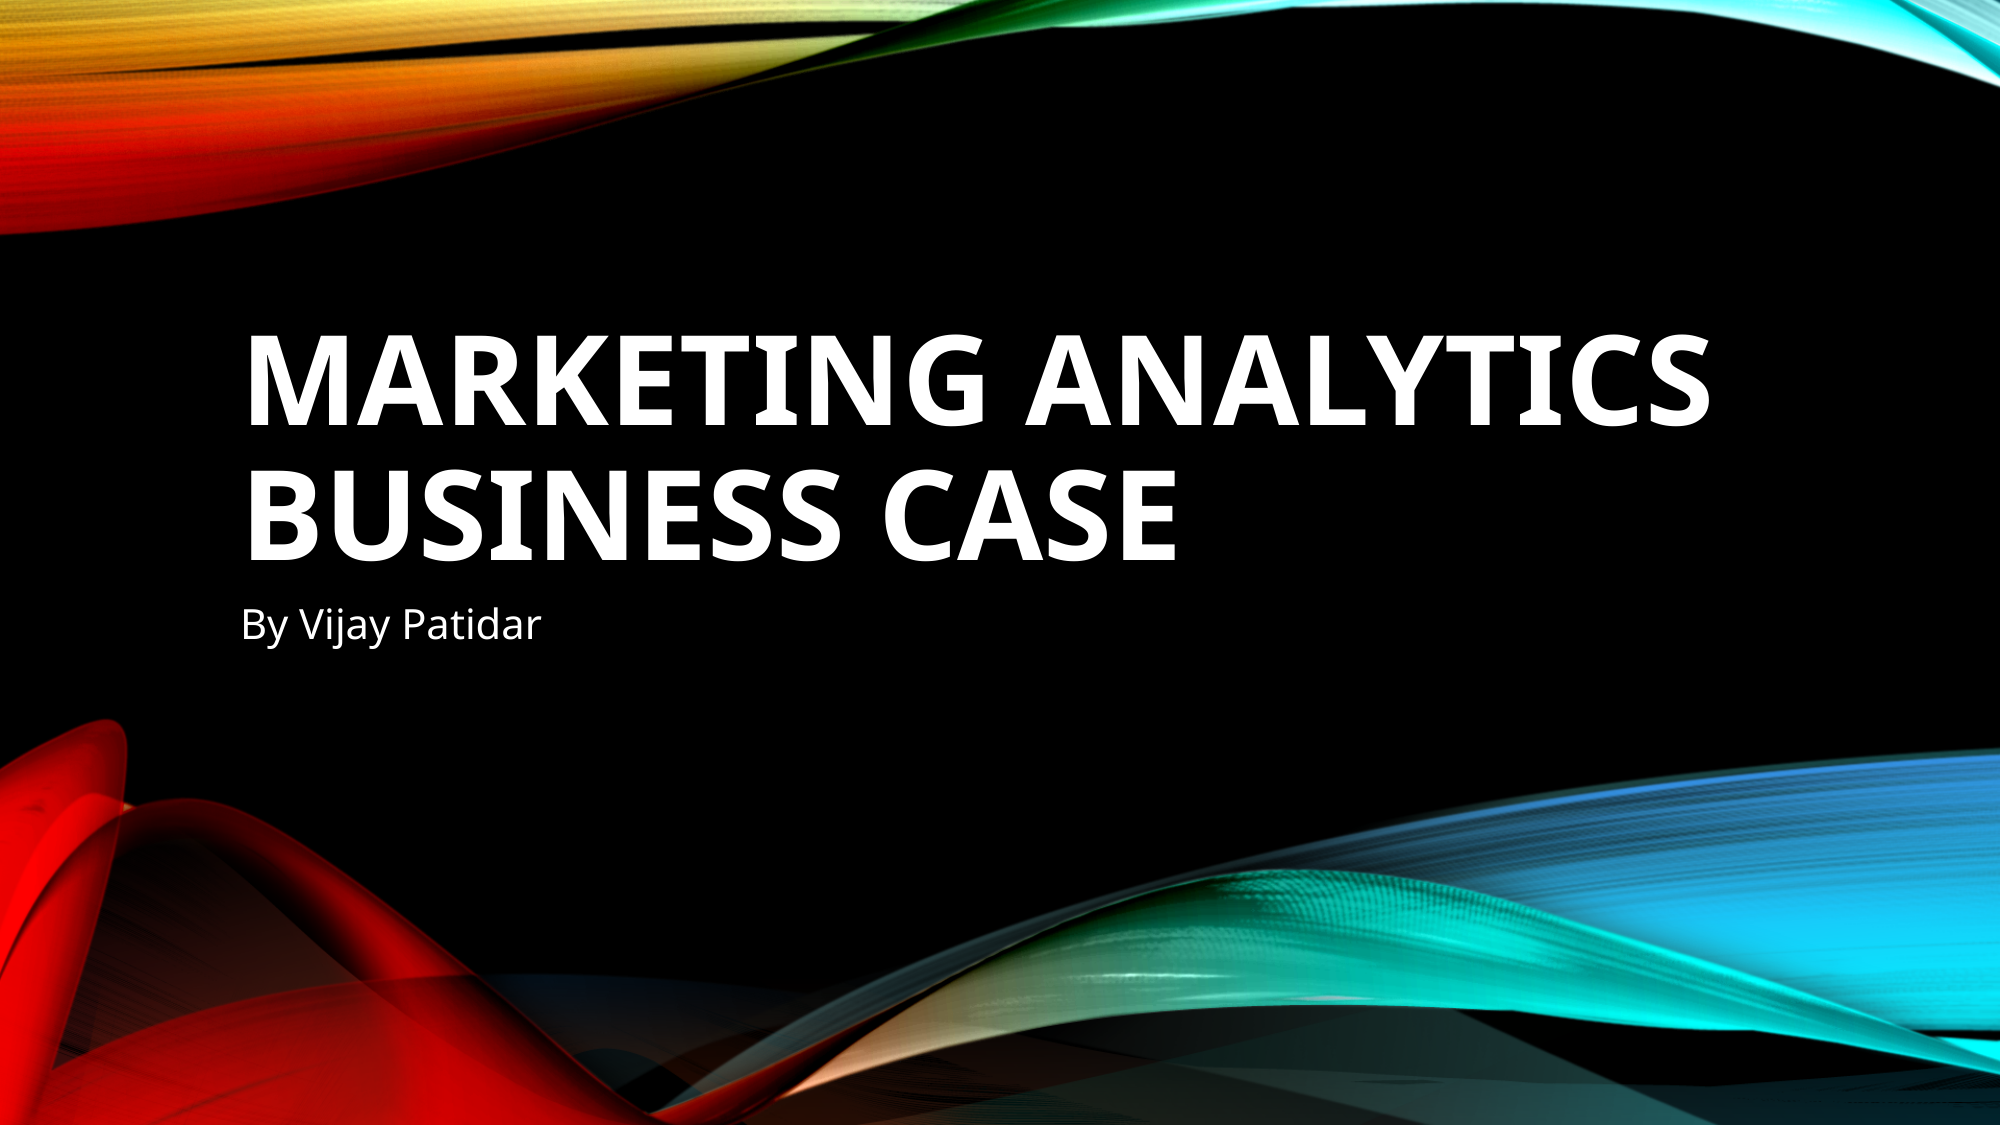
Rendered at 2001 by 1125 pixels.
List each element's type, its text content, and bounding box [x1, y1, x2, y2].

subtitle By Vijay Patidar [225, 595, 1775, 709]
title Marketing Analytics Business Case [225, 295, 1775, 595]
picture [0, 717, 2000, 1125]
picture [0, 0, 2000, 237]
